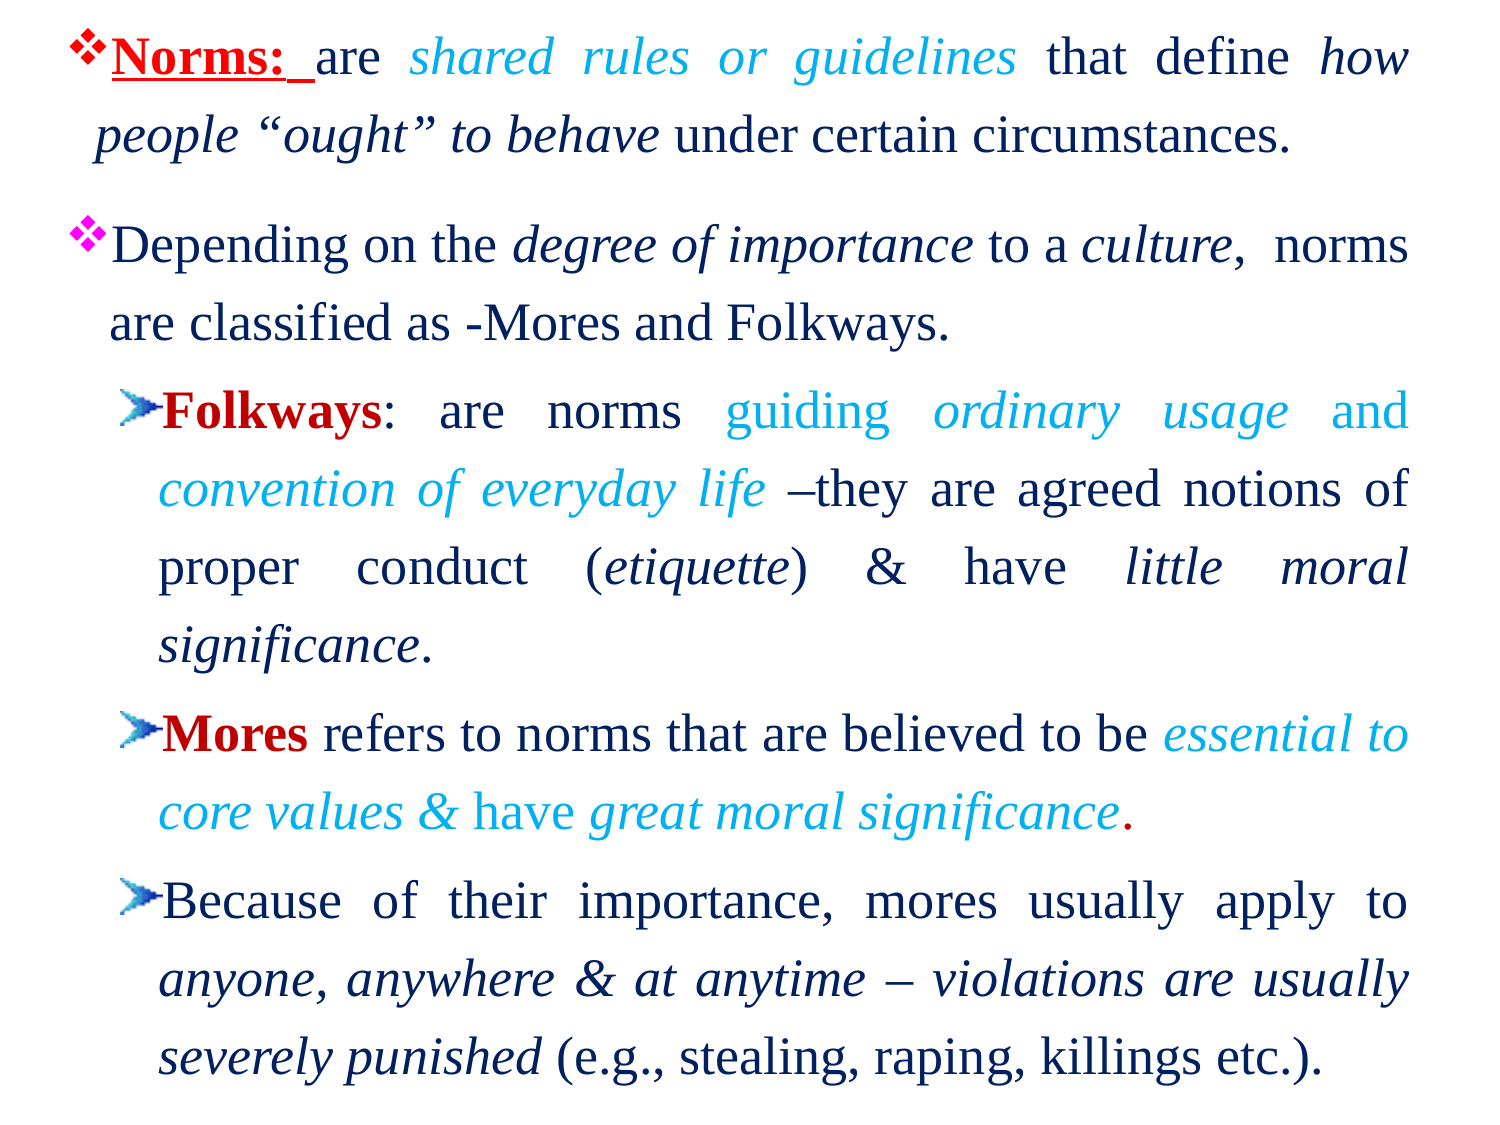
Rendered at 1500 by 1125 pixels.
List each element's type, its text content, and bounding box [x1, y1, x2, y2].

picture [120, 711, 163, 748]
list Norms: are shared rules or guidelines that define how people “ought” to behave under certain circumstances. Depending on the degree of importance to a culture, norms are classified as -Mores and Folkways. Folkways: are norms guiding ordinary usage and convention of everyday life –they are agreed notions of proper conduct (etiquette) & have little moral significance. Mores refers to norms that are believed to be essential to core values & have great moral significance. Because of their importance, mores usually apply to anyone, anywhere & at anytime – violations are usually severely punished (e.g., stealing, raping, killings etc.). [50, 0, 1425, 1100]
picture [120, 389, 163, 426]
picture [120, 878, 163, 915]
